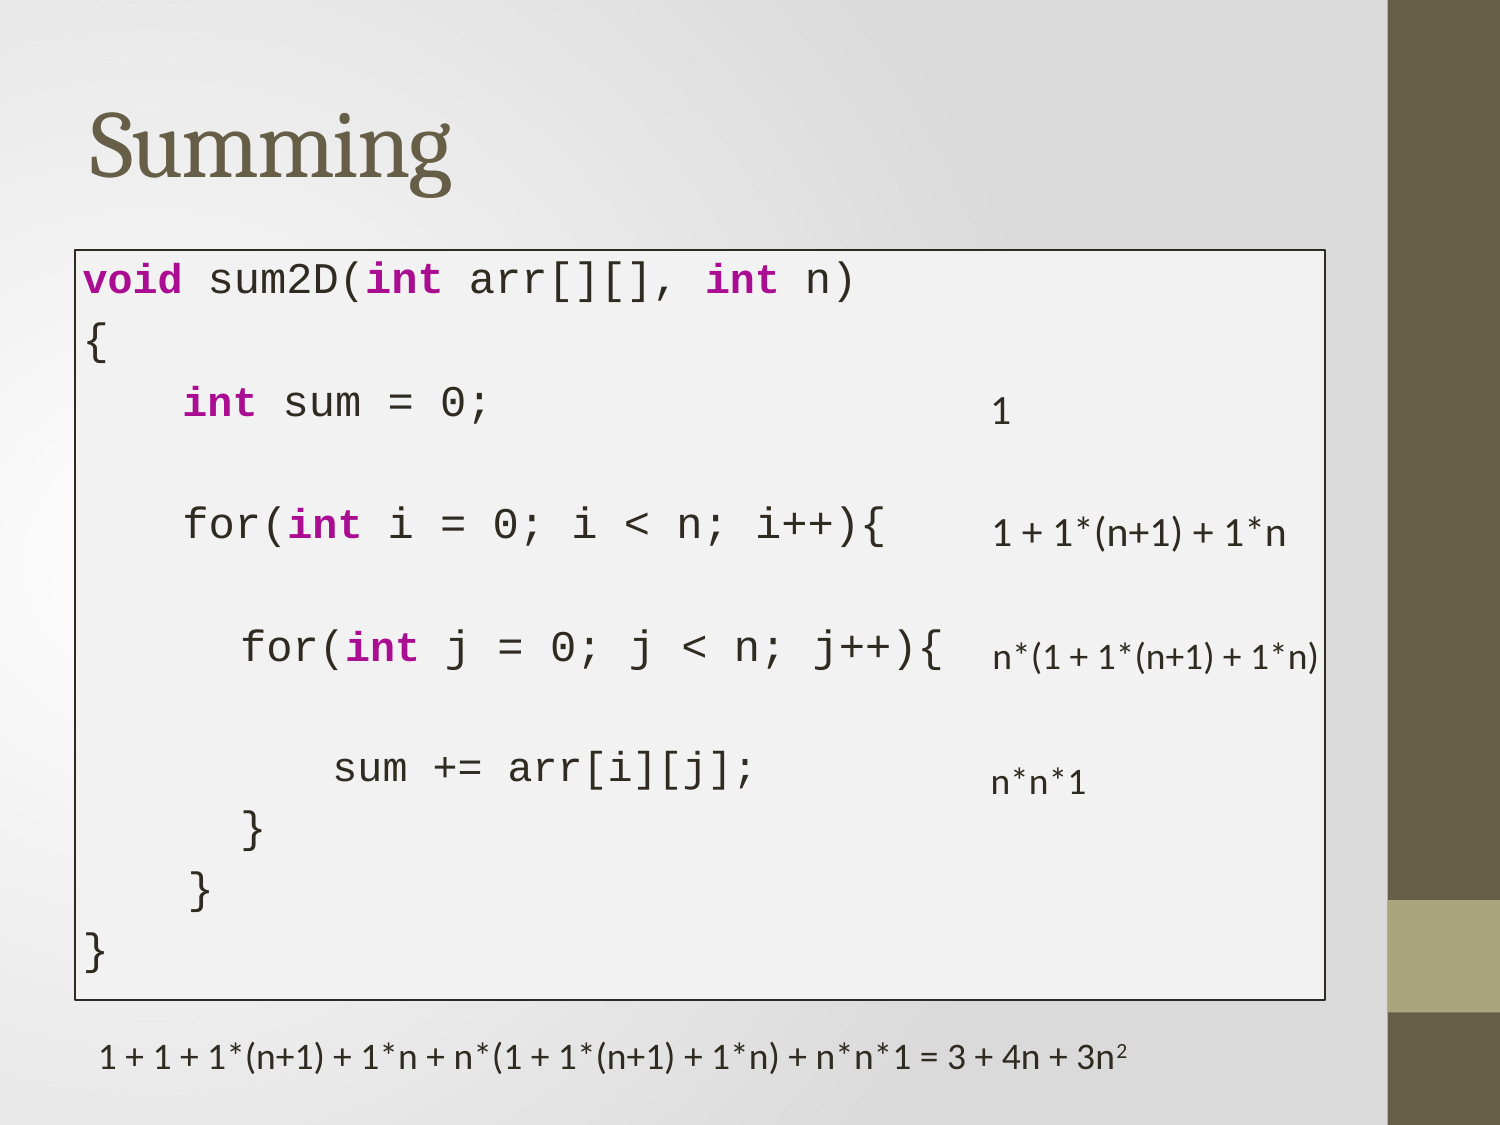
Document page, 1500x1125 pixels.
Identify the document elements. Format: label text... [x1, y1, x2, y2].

text_box n*(1 + 1*(n+1) + 1*n) [977, 624, 1335, 685]
title Summing [75, 45, 1325, 233]
text_box 1 + 1*(n+1) + 1*n [976, 497, 1303, 563]
text_box n*n*1 [975, 749, 1102, 810]
text_box 1 + 1 + 1*(n+1) + 1*n + n*(1 + 1*(n+1) + 1*n) + n*n*1 = 3 + 4n + 3n2 [83, 1024, 1160, 1085]
text_box 1 [975, 375, 1027, 440]
list void sum2D(int arr[][], int n) { int sum = 0; for(int i = 0; i < n; i++){ for(int j = 0; j < n; j++){ sum += arr[i][j]; } } } [75, 249, 1325, 1000]
